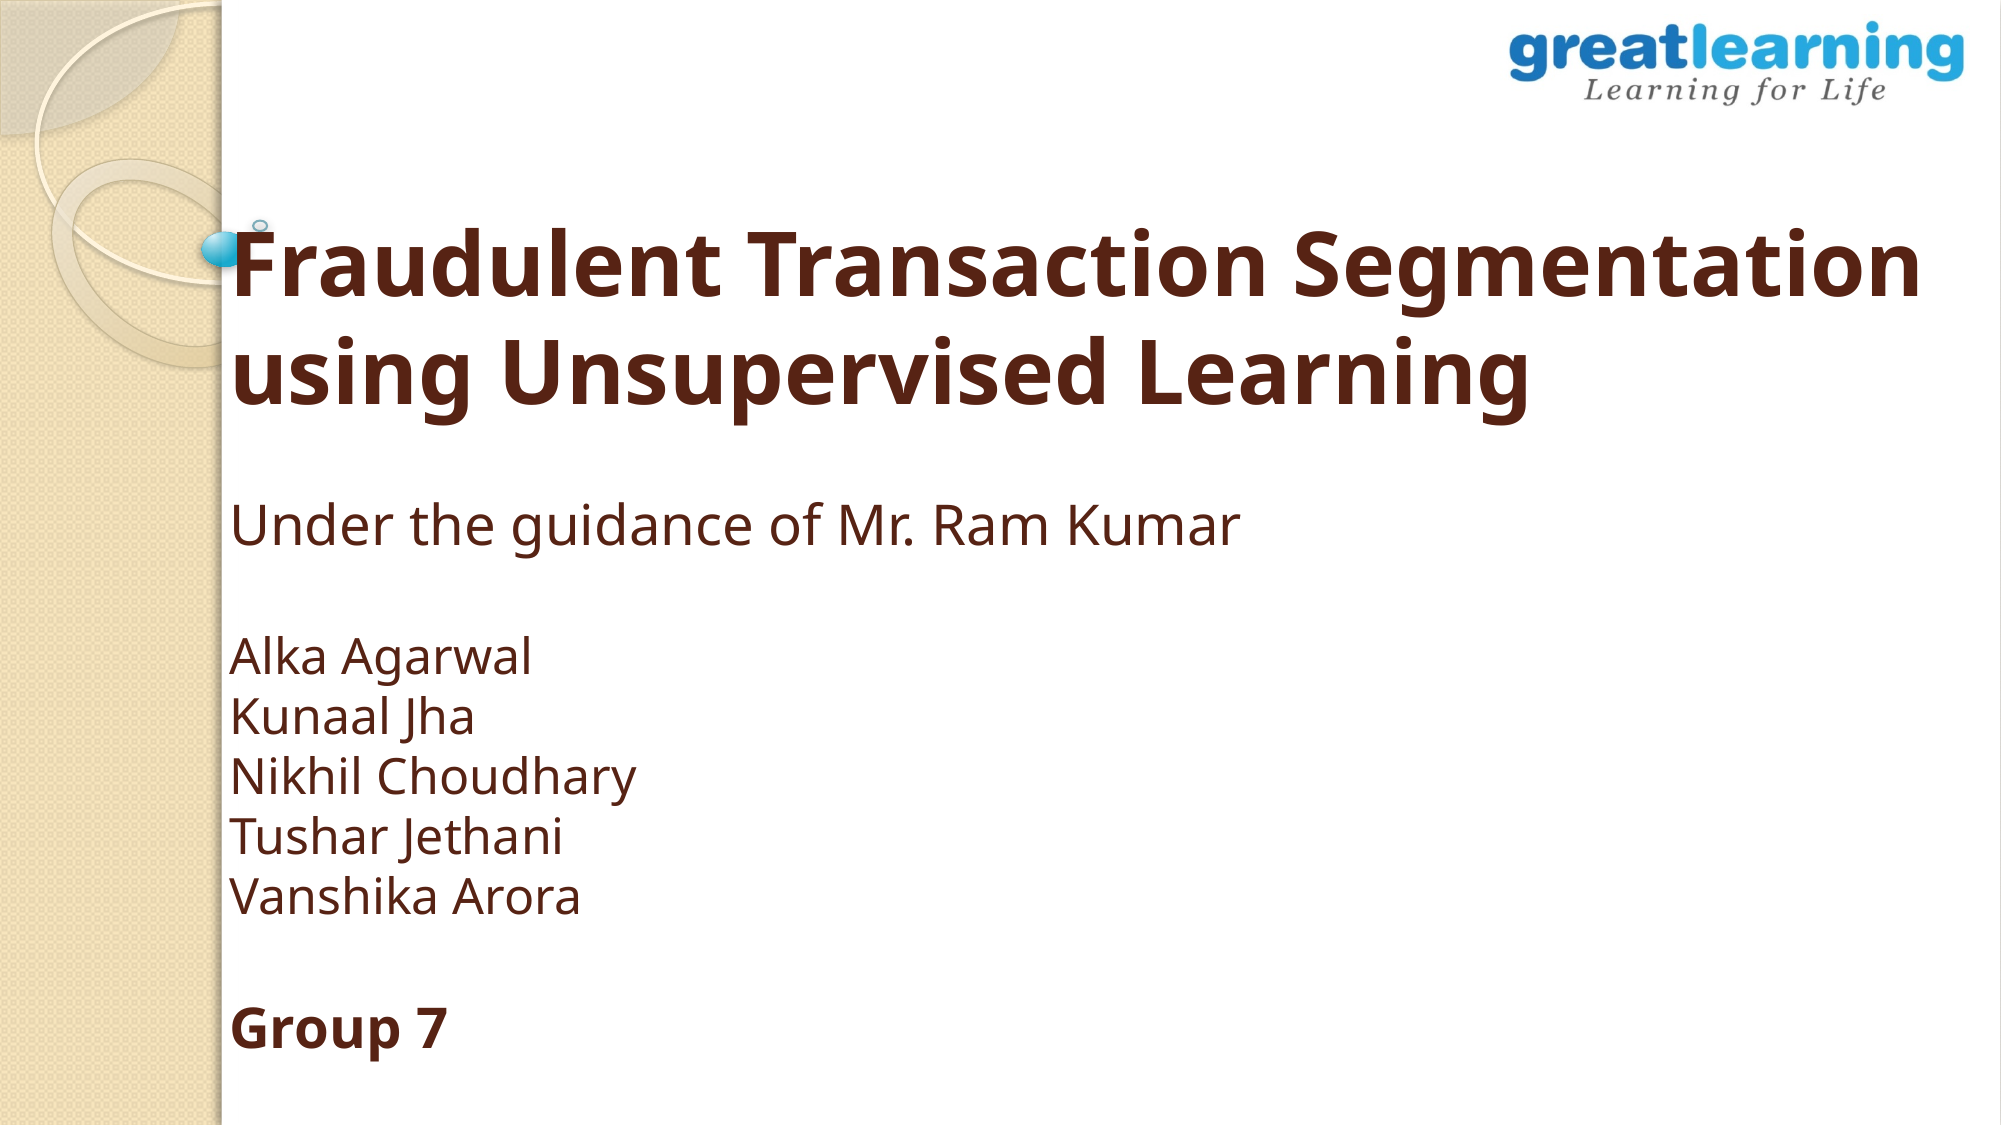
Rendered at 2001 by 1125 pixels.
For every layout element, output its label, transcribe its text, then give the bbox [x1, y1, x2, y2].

picture [1499, 13, 1970, 120]
title Fraudulent Transaction Segmentation using Unsupervised Learning Under the guidance of Mr. Ram Kumar Alka Agarwal Kunaal Jha Nikhil Choudhary Tushar Jethani Vanshika Arora Group 7 [214, 119, 1970, 1067]
